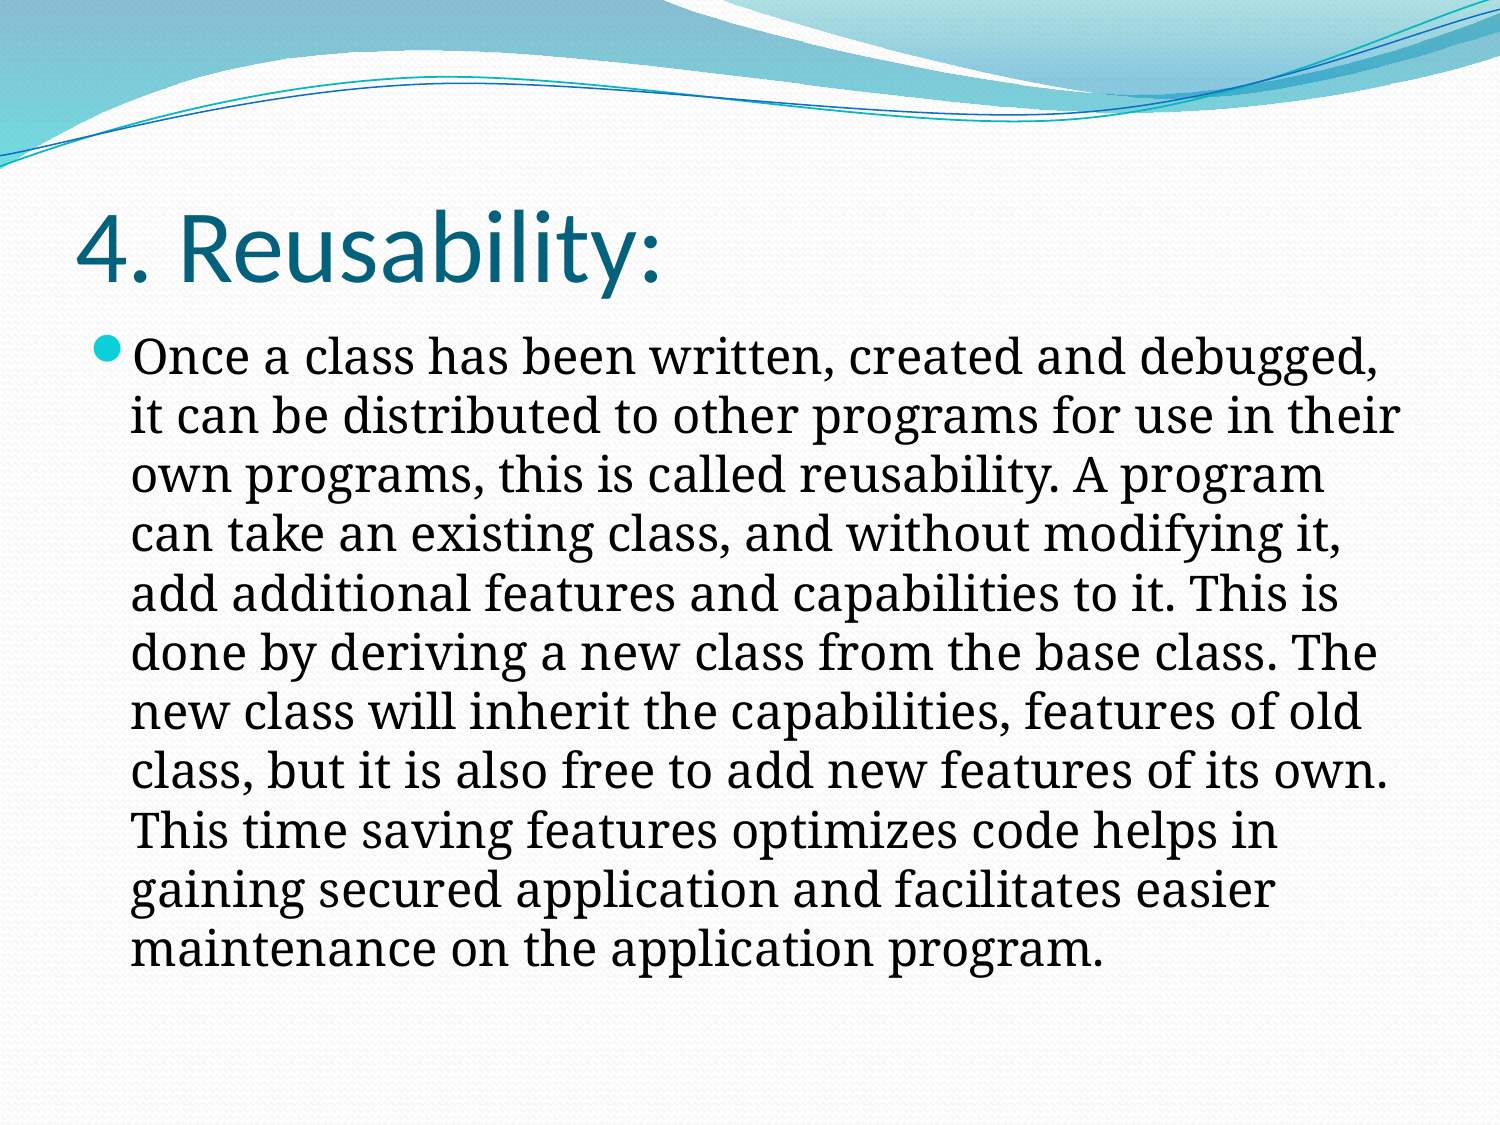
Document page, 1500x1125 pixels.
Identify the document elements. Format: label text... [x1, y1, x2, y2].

list Once a class has been written, created and debugged, it can be distributed to other programs for use in their own programs, this is called reusability. A program can take an existing class, and without modifying it, add additional features and capabilities to it. This is done by deriving a new class from the base class. The new class will inherit the capabilities, features of old class, but it is also free to add new features of its own. This time saving features optimizes code helps in gaining secured application and facilitates easier maintenance on the application program. [75, 317, 1425, 1038]
title 4. Reusability: [75, 115, 1425, 303]
